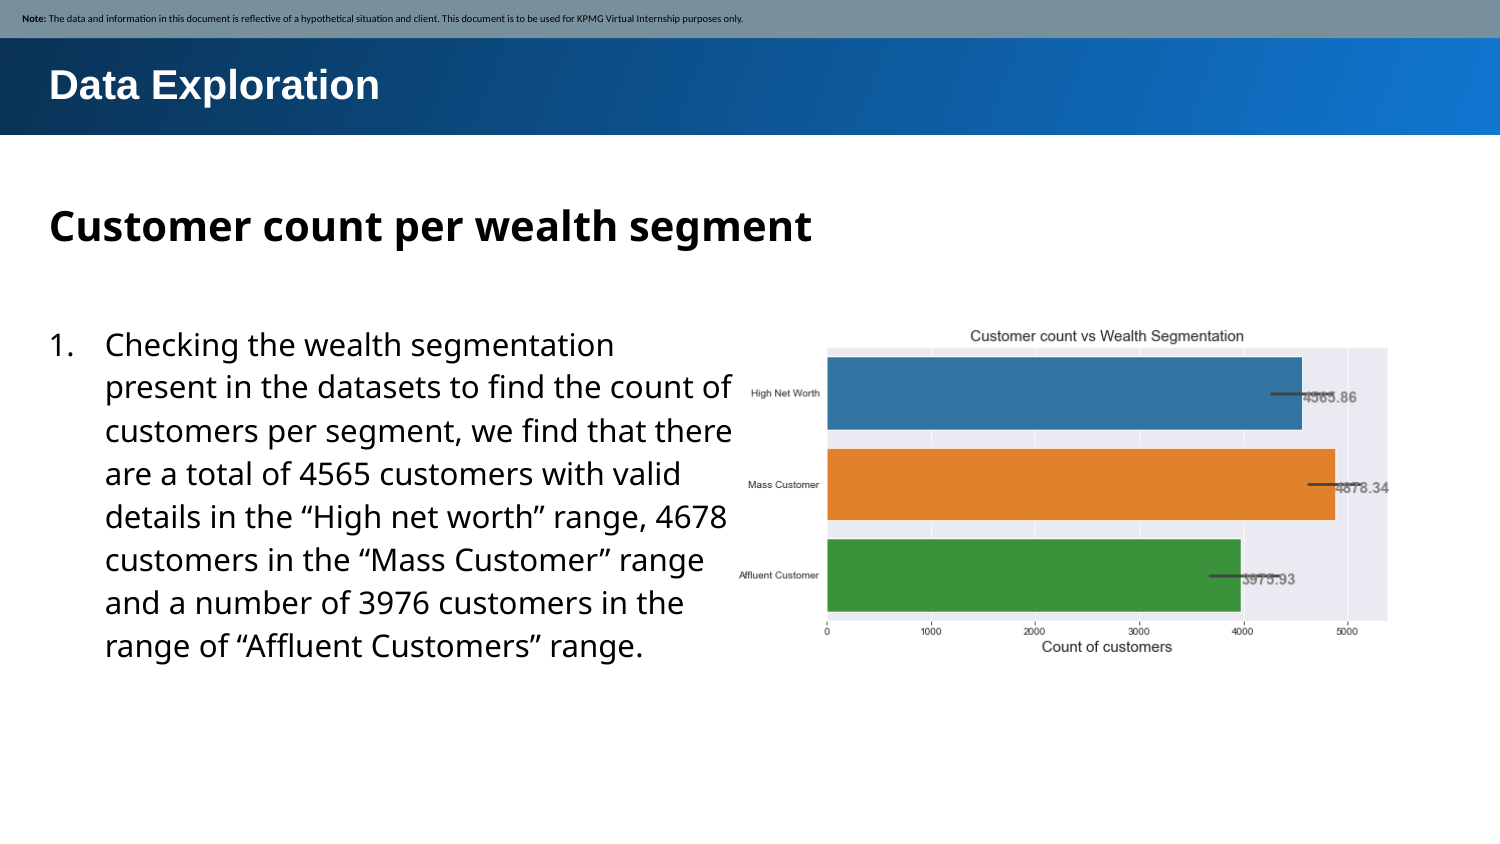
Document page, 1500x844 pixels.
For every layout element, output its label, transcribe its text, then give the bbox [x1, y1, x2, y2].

text_box Note: The data and information in this document is reflective of a hypothetical situation and client. This document is to be used for KPMG Virtual Internship purposes only. [0, 0, 1500, 39]
picture [735, 303, 1461, 667]
text_box [0, 39, 1500, 135]
text_box Data Exploration [33, 43, 1439, 124]
text_box Customer count per wealth segment [33, 177, 1439, 266]
text_box Checking the wealth segmentation present in the datasets to find the count of customers per segment, we find that there are a total of 4565 customers with valid details in the “High net worth” range, 4678 customers in the “Mass Customer” range and a number of 3976 customers in the range of “Affluent Customers” range. [33, 304, 750, 679]
